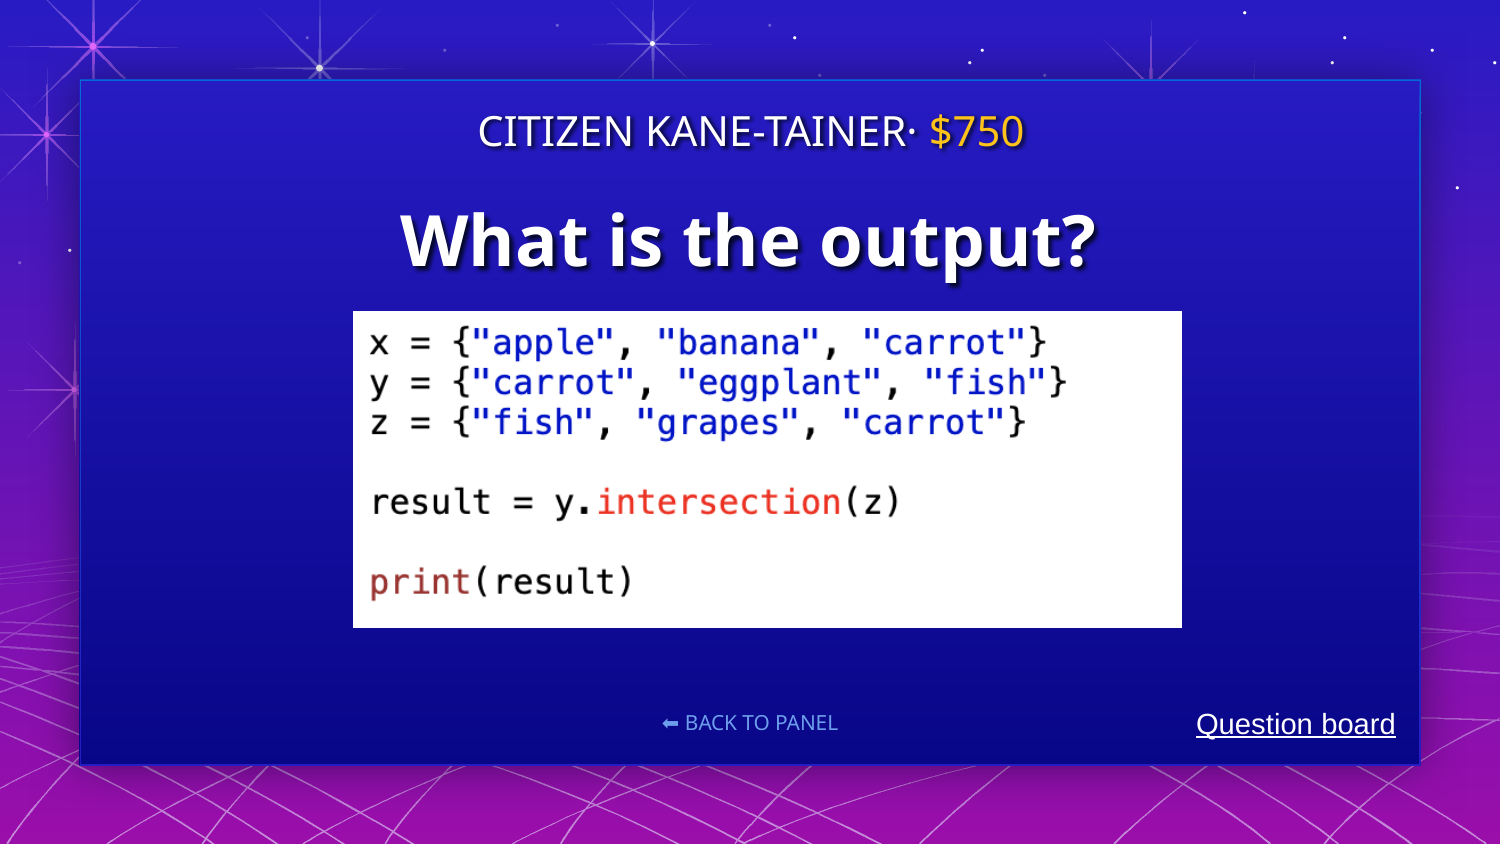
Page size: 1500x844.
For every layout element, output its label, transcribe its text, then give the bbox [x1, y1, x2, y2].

title What is the output? [167, 0, 1330, 493]
text_box Question board [1181, 698, 1429, 748]
picture [352, 311, 1182, 629]
